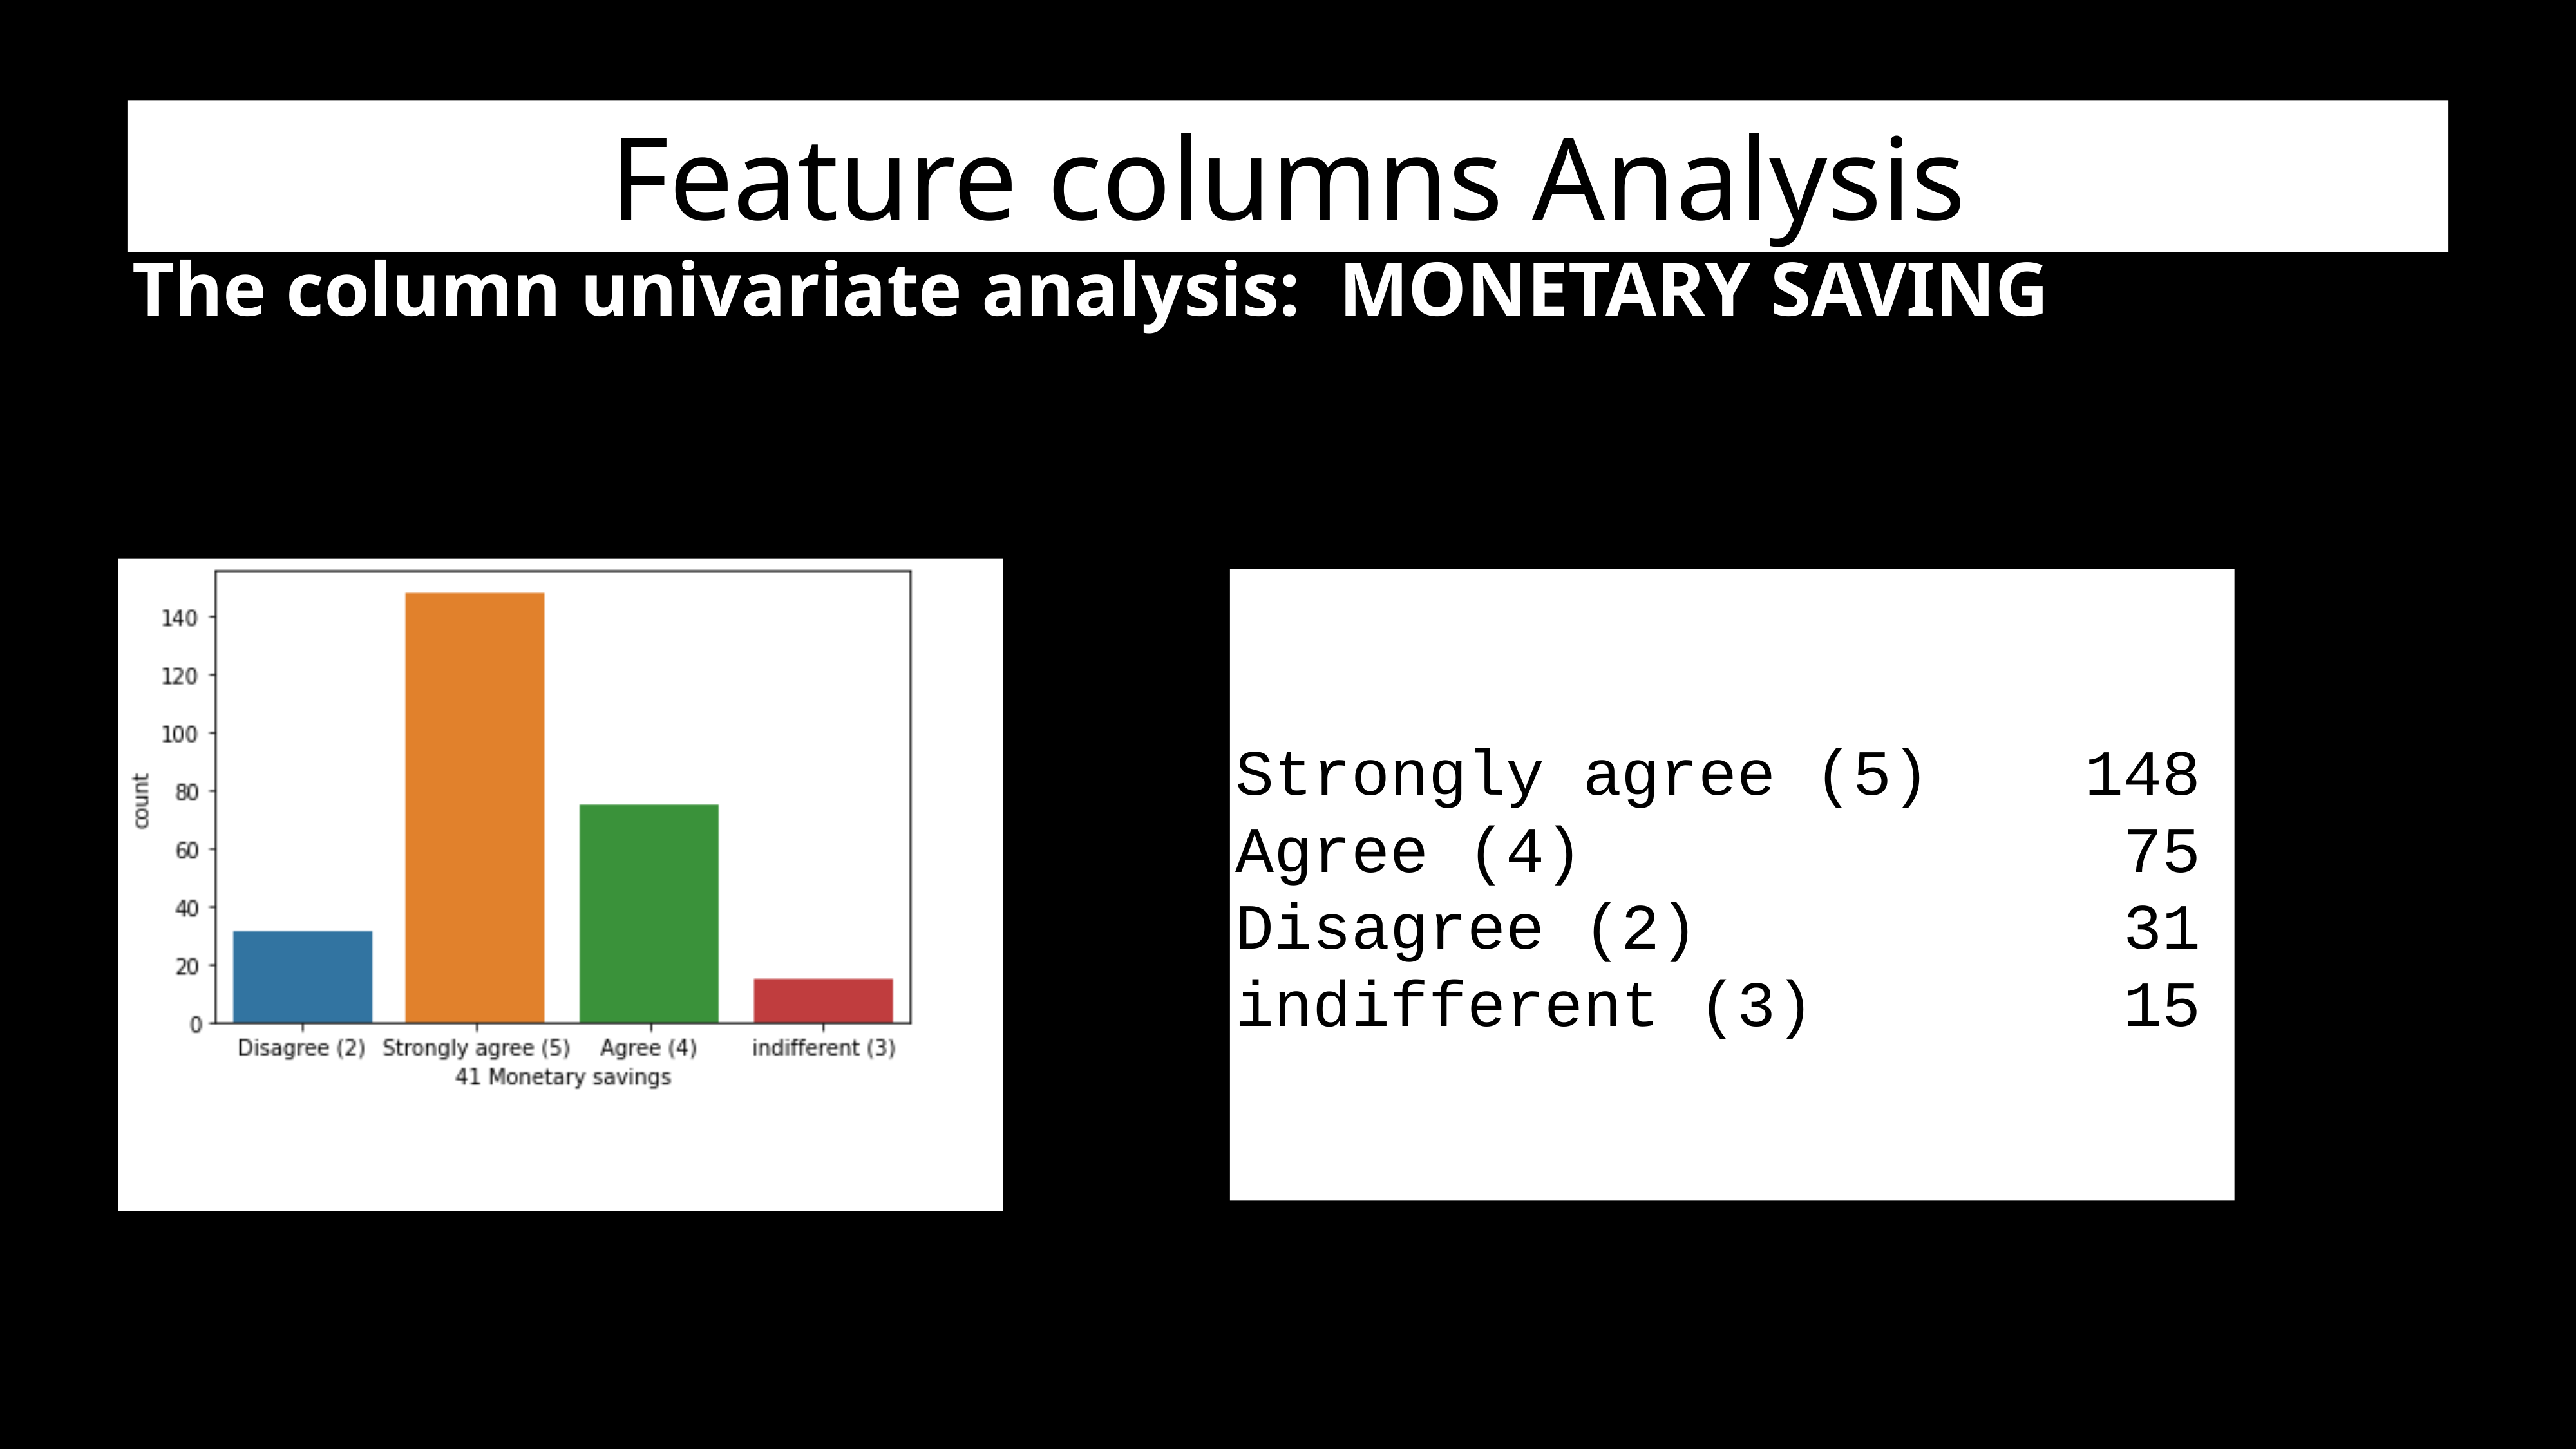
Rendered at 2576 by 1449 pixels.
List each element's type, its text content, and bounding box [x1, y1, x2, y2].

text_box Strongly agree (5) 148 Agree (4) 75 Disagree (2) 31 indifferent (3) 15 [1229, 569, 2235, 1201]
text_box [118, 558, 1003, 1211]
title Feature columns Analysis [127, 100, 2449, 237]
picture [118, 558, 925, 1102]
list The column univariate analysis: MONETARY SAVING [127, 237, 2449, 336]
